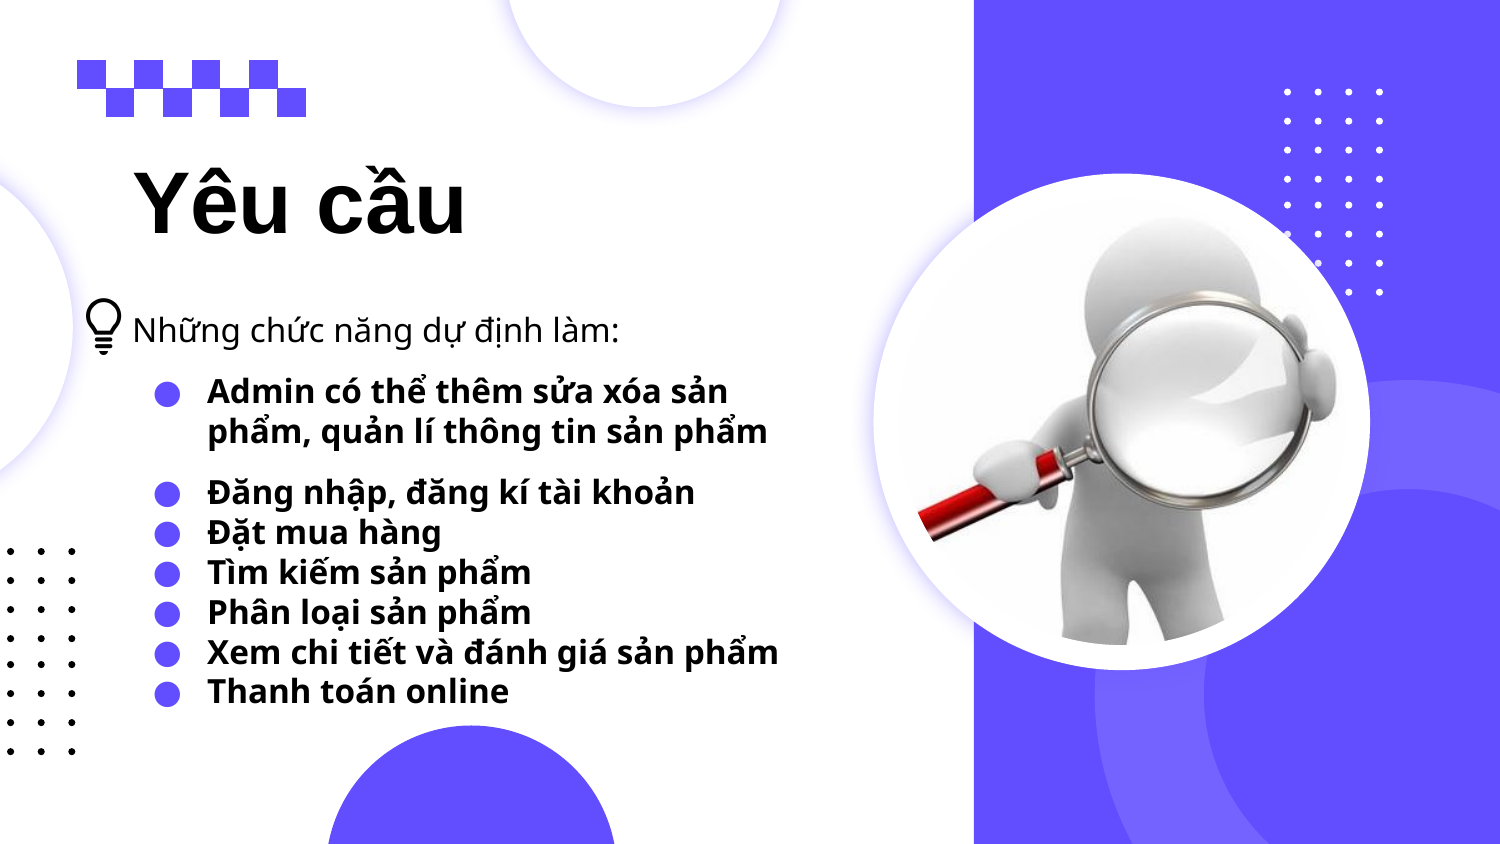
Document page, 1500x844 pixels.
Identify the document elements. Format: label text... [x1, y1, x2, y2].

title Yêu cầu [116, 146, 841, 250]
picture [71, 294, 136, 359]
picture [885, 185, 1358, 658]
subtitle Những chức năng dự định làm: Admin có thể thêm sửa xóa sản phẩm, quản lí thông tin sản phẩm Đăng nhập, đăng kí tài khoản Đặt mua hàng Tìm kiếm sản phẩm Phân loại sản phẩm Xem chi tiết và đánh giá sản phẩm Thanh toán online [116, 283, 841, 698]
